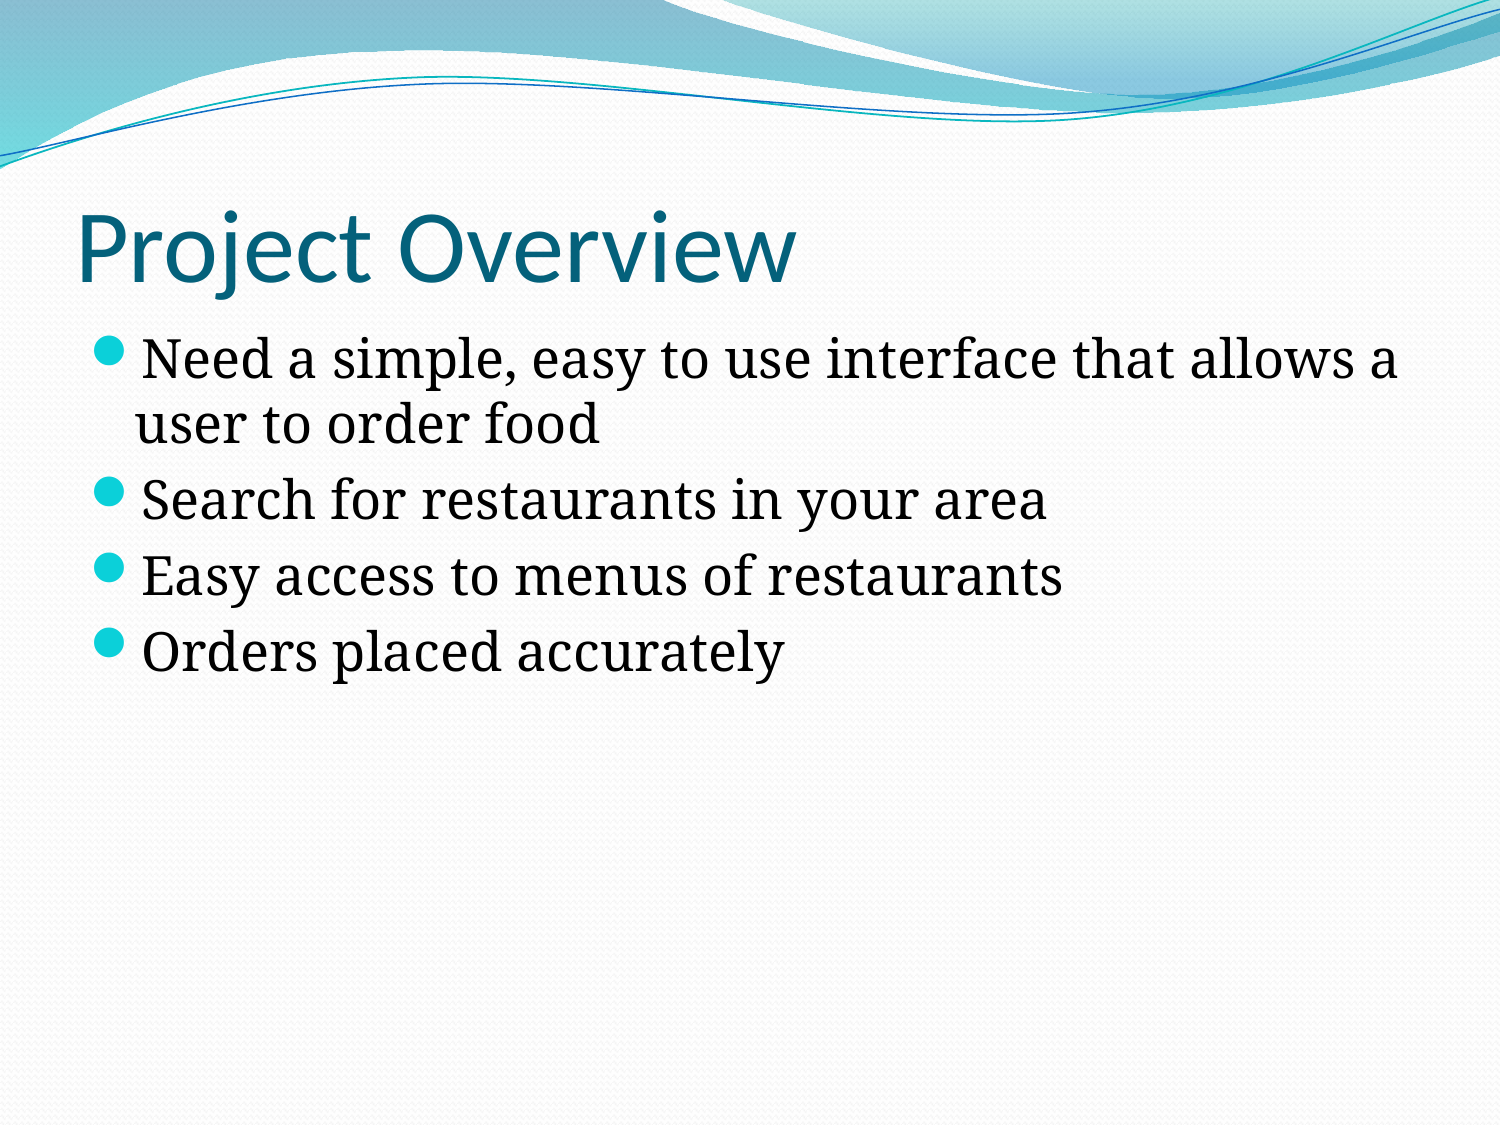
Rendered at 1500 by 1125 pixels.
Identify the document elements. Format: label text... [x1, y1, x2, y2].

title Project Overview [75, 115, 1425, 303]
list Need a simple, easy to use interface that allows a user to order food Search for restaurants in your area Easy access to menus of restaurants Orders placed accurately [75, 317, 1425, 1038]
